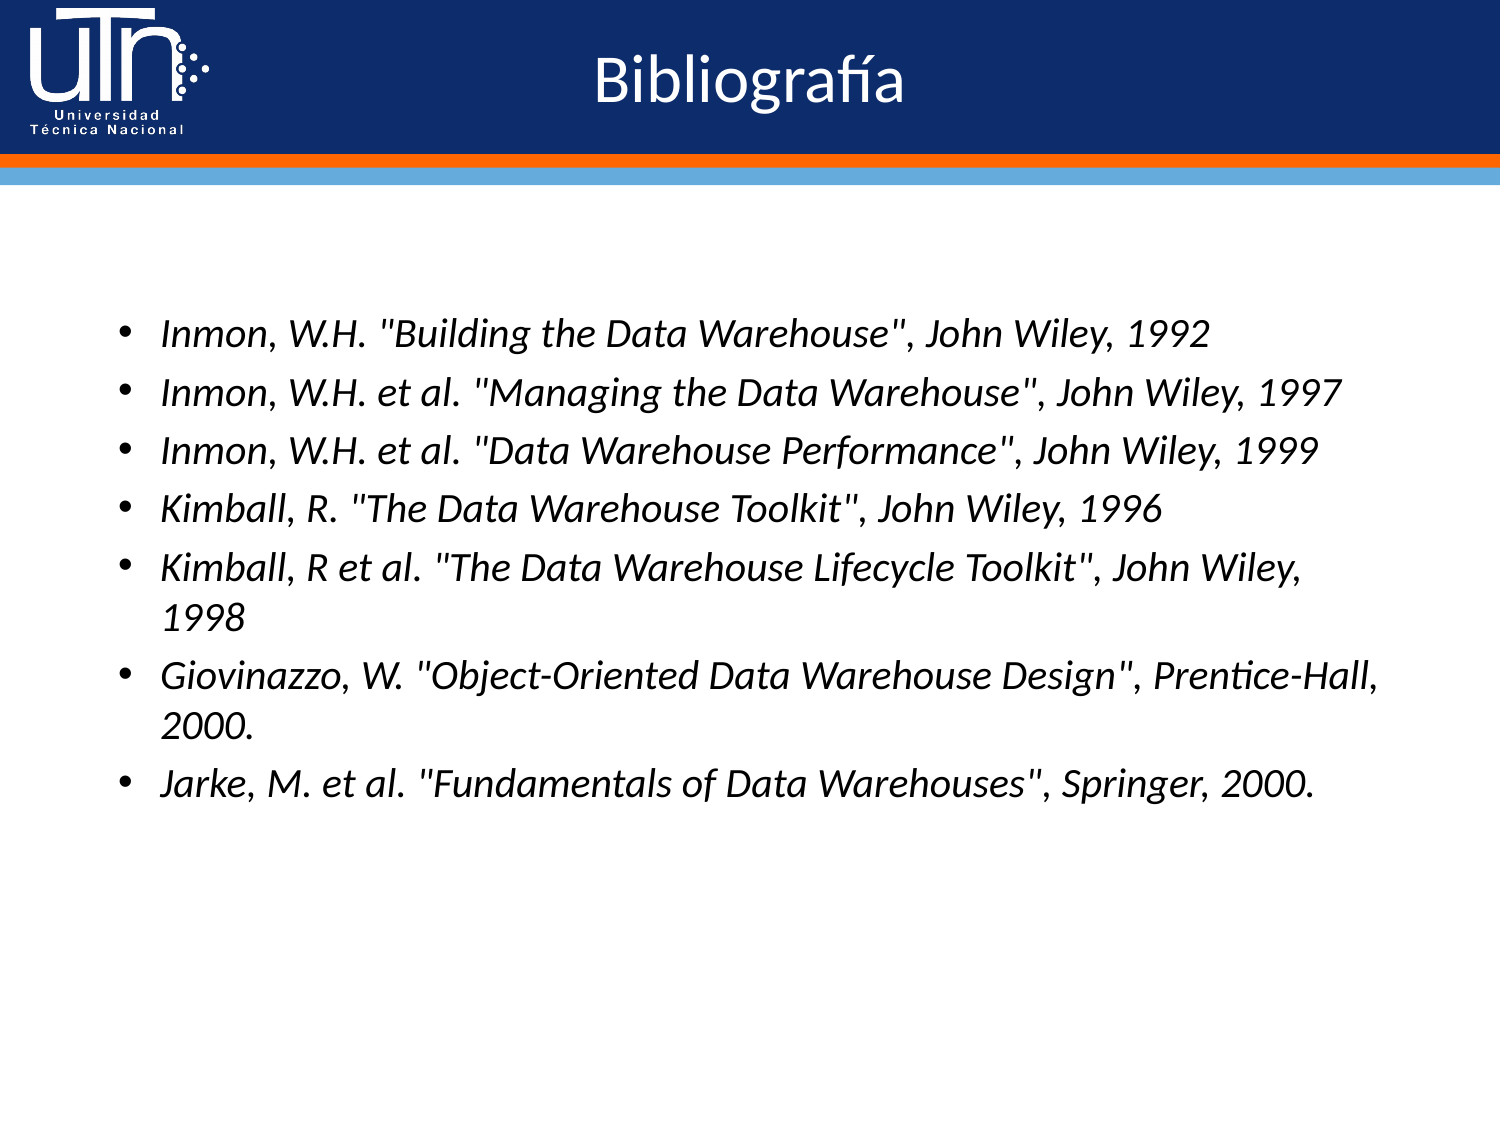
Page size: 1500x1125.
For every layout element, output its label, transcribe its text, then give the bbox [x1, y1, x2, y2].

title Bibliografía [0, 0, 1500, 154]
list Inmon, W.H. "Building the Data Warehouse", John Wiley, 1992 Inmon, W.H. et al. "Managing the Data Warehouse", John Wiley, 1997 Inmon, W.H. et al. "Data Warehouse Performance", John Wiley, 1999 Kimball, R. "The Data Warehouse Toolkit", John Wiley, 1996 Kimball, R et al. "The Data Warehouse Lifecycle Toolkit", John Wiley, 1998 Giovinazzo, W. "Object-Oriented Data Warehouse Design", Prentice-Hall, 2000. Jarke, M. et al. "Fundamentals of Data Warehouses", Springer, 2000. [103, 298, 1397, 1013]
